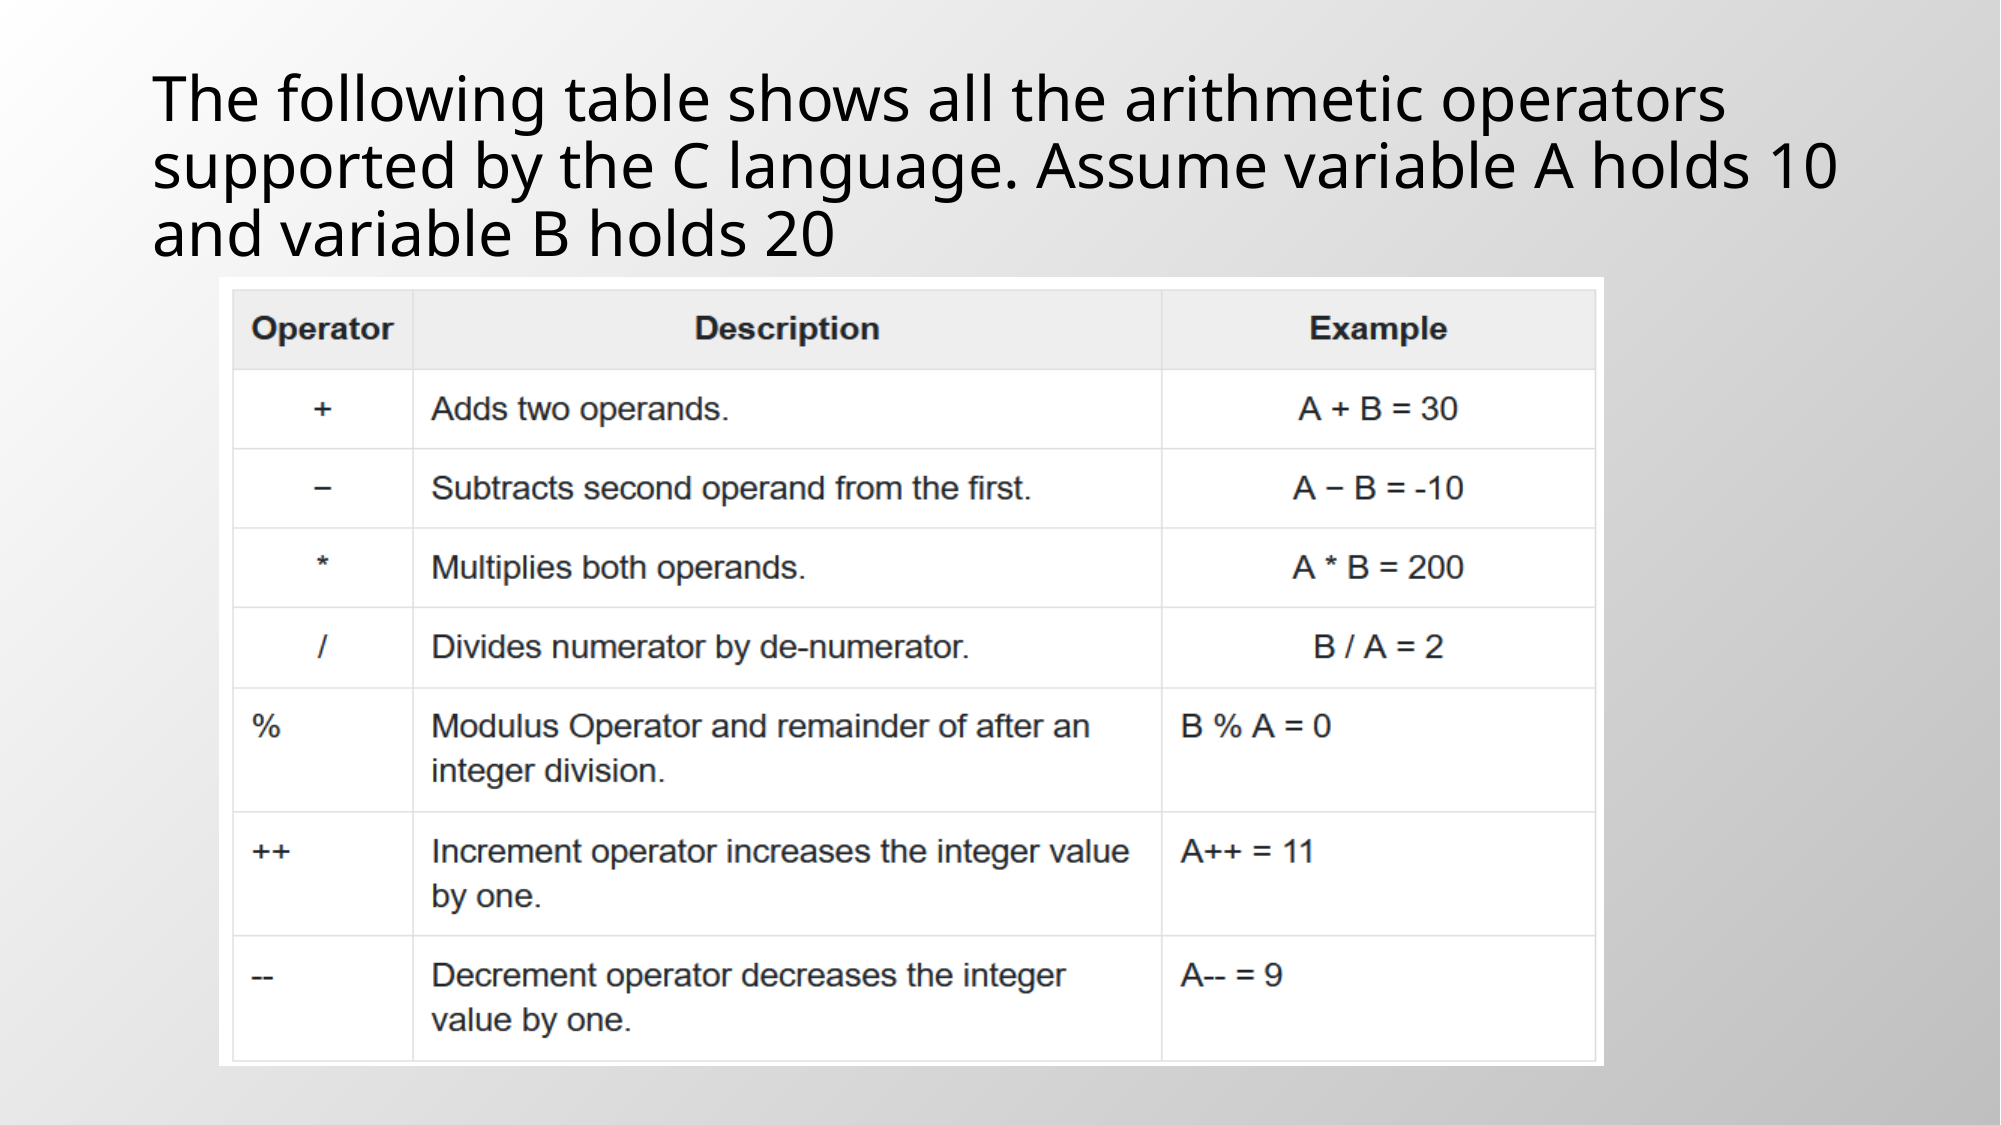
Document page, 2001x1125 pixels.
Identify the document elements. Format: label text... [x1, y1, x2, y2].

title The following table shows all the arithmetic operators supported by the C language. Assume variable A holds 10 and variable B holds 20 [137, 59, 1863, 278]
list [219, 277, 1604, 1066]
